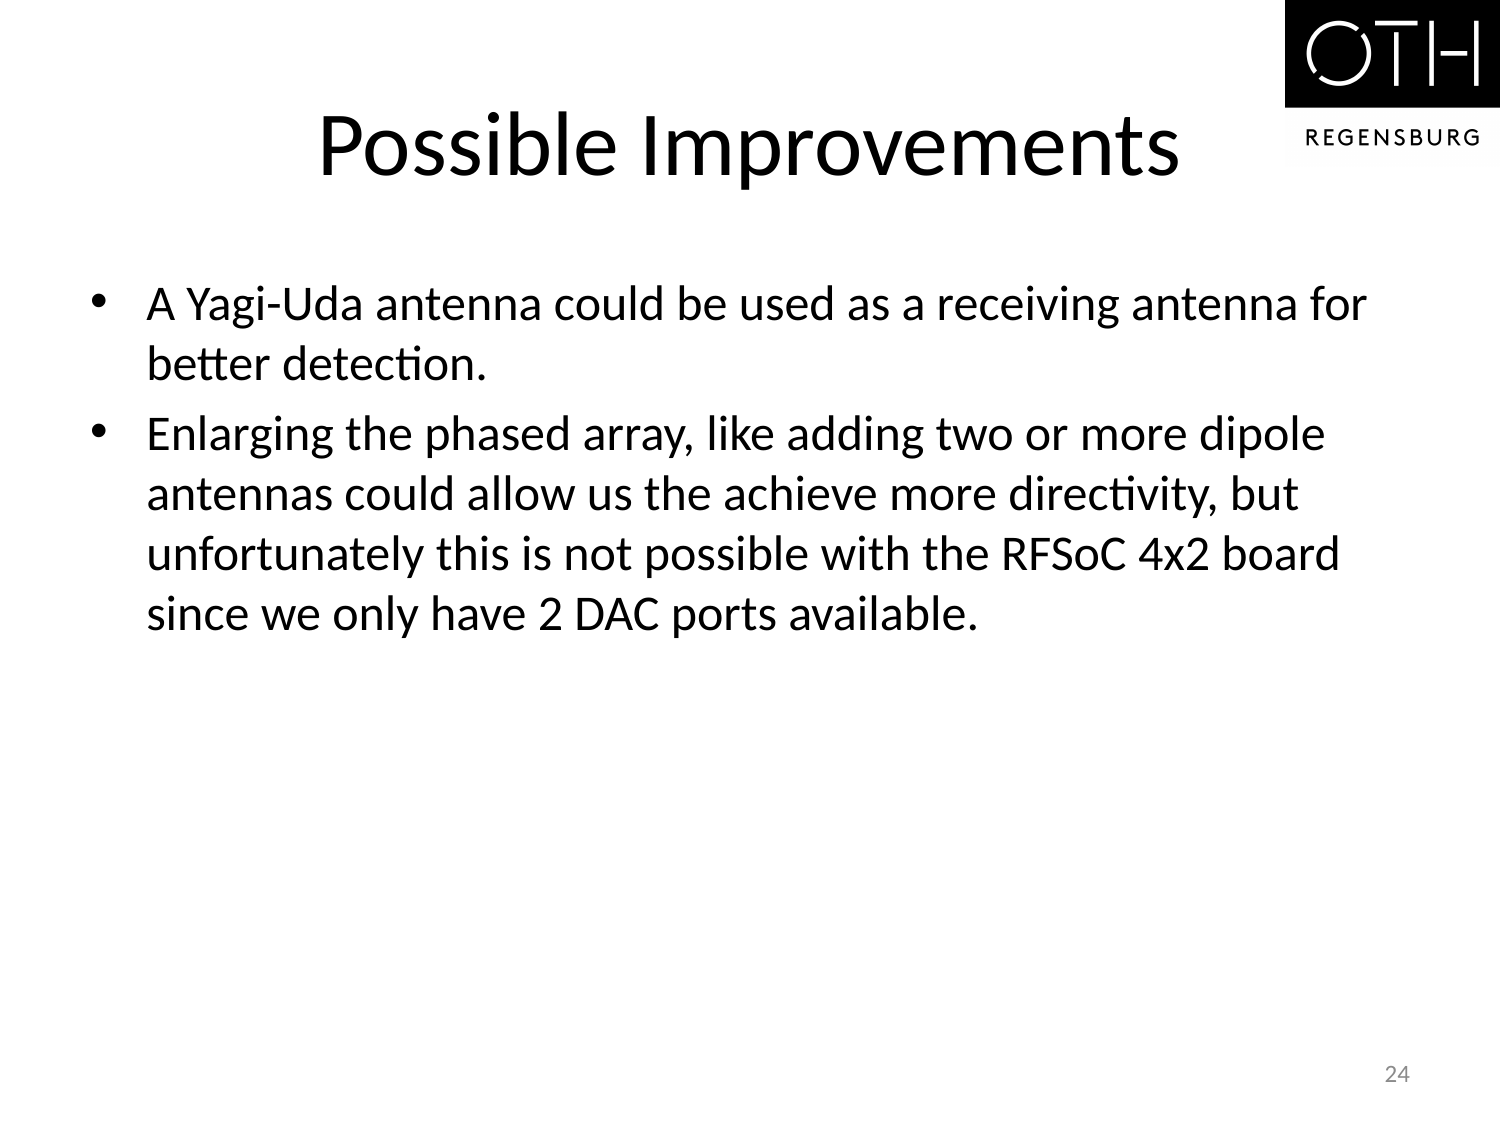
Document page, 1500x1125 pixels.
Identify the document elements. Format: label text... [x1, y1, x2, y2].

picture [1285, 0, 1500, 167]
title Possible Improvements [75, 45, 1425, 233]
slide_number 24 [1074, 1042, 1425, 1103]
list A Yagi-Uda antenna could be used as a receiving antenna for better detection. Enlarging the phased array, like adding two or more dipole antennas could allow us the achieve more directivity, but unfortunately this is not possible with the RFSoC 4x2 board since we only have 2 DAC ports available. [75, 262, 1425, 1005]
